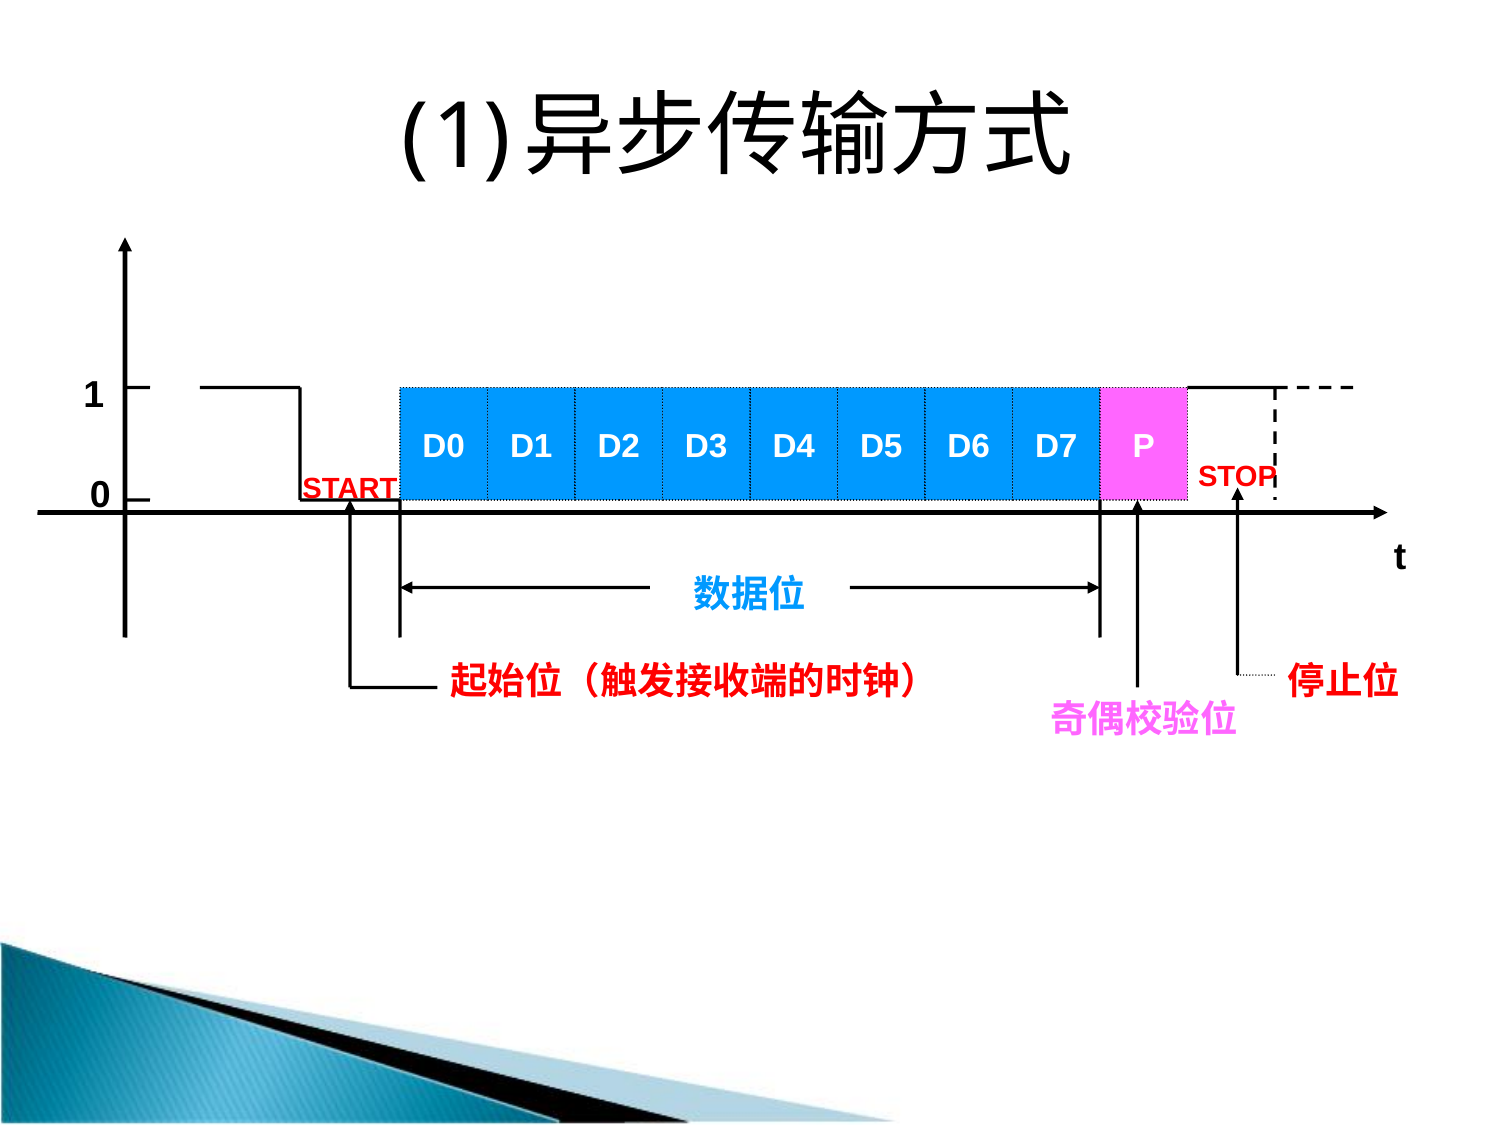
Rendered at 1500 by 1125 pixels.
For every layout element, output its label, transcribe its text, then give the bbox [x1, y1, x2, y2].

text_box P [1099, 387, 1188, 500]
text_box D2 [574, 387, 662, 500]
text_box 停止位 [1262, 649, 1425, 710]
text_box [1238, 506, 1388, 519]
text_box D1 [487, 387, 574, 500]
text_box START [249, 462, 450, 513]
text_box [1231, 487, 1244, 675]
text_box D7 [1013, 387, 1099, 500]
text_box t [1362, 524, 1438, 585]
text_box STOP [1175, 449, 1300, 500]
text_box [849, 581, 1100, 594]
picture [0, 823, 914, 1125]
text_box D5 [838, 387, 924, 500]
text_box [118, 237, 132, 387]
title 异步传输方式 [62, 37, 1413, 226]
text_box 0 [75, 462, 125, 523]
text_box 1 [62, 362, 125, 423]
text_box [343, 499, 357, 687]
text_box 起始位（触发接收端的时钟） [424, 649, 963, 710]
text_box D4 [750, 387, 838, 500]
text_box 数据位 [662, 562, 838, 623]
text_box [1131, 499, 1144, 687]
text_box D3 [662, 387, 750, 500]
text_box D6 [924, 387, 1013, 500]
text_box [399, 581, 650, 594]
text_box D0 [399, 387, 487, 500]
text_box 奇偶校验位 [1024, 687, 1263, 748]
